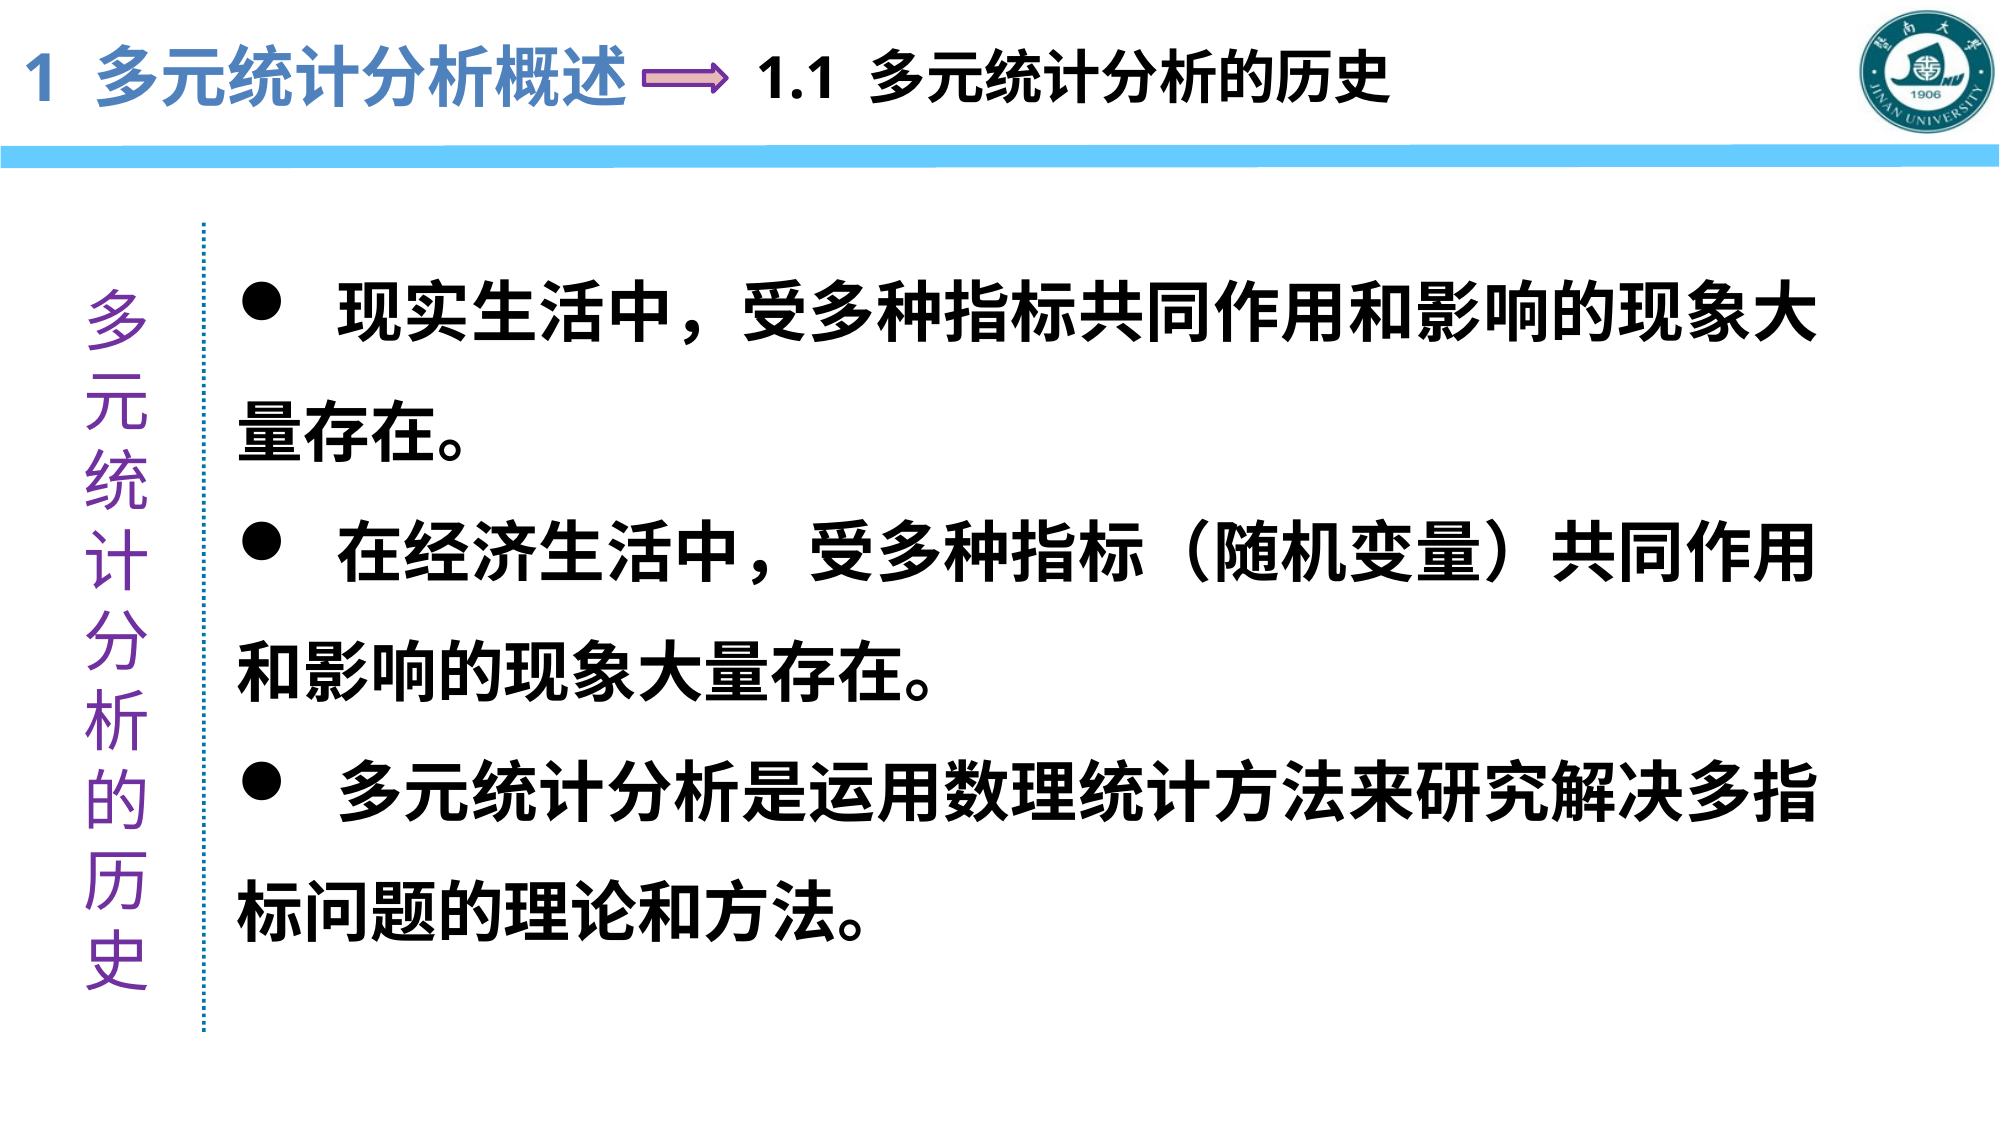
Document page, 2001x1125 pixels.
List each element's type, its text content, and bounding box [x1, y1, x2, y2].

text_box [641, 62, 729, 94]
text_box 1.1 多元统计分析的历史 [922, 33, 1452, 118]
text_box 现实生活中，受多种指标共同作用和影响的现象大量存在。 在经济生活中，受多种指标（随机变量）共同作用和影响的现象大量存在。 多元统计分析是运用数理统计方法来研究解决多指标问题的理论和方法。 [222, 222, 1835, 957]
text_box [608, 325, 1374, 762]
text_box 1 多元统计分析概述 [7, 27, 922, 123]
picture [1856, 6, 1996, 134]
text_box 多元统计分析的历史 [51, 271, 183, 1007]
